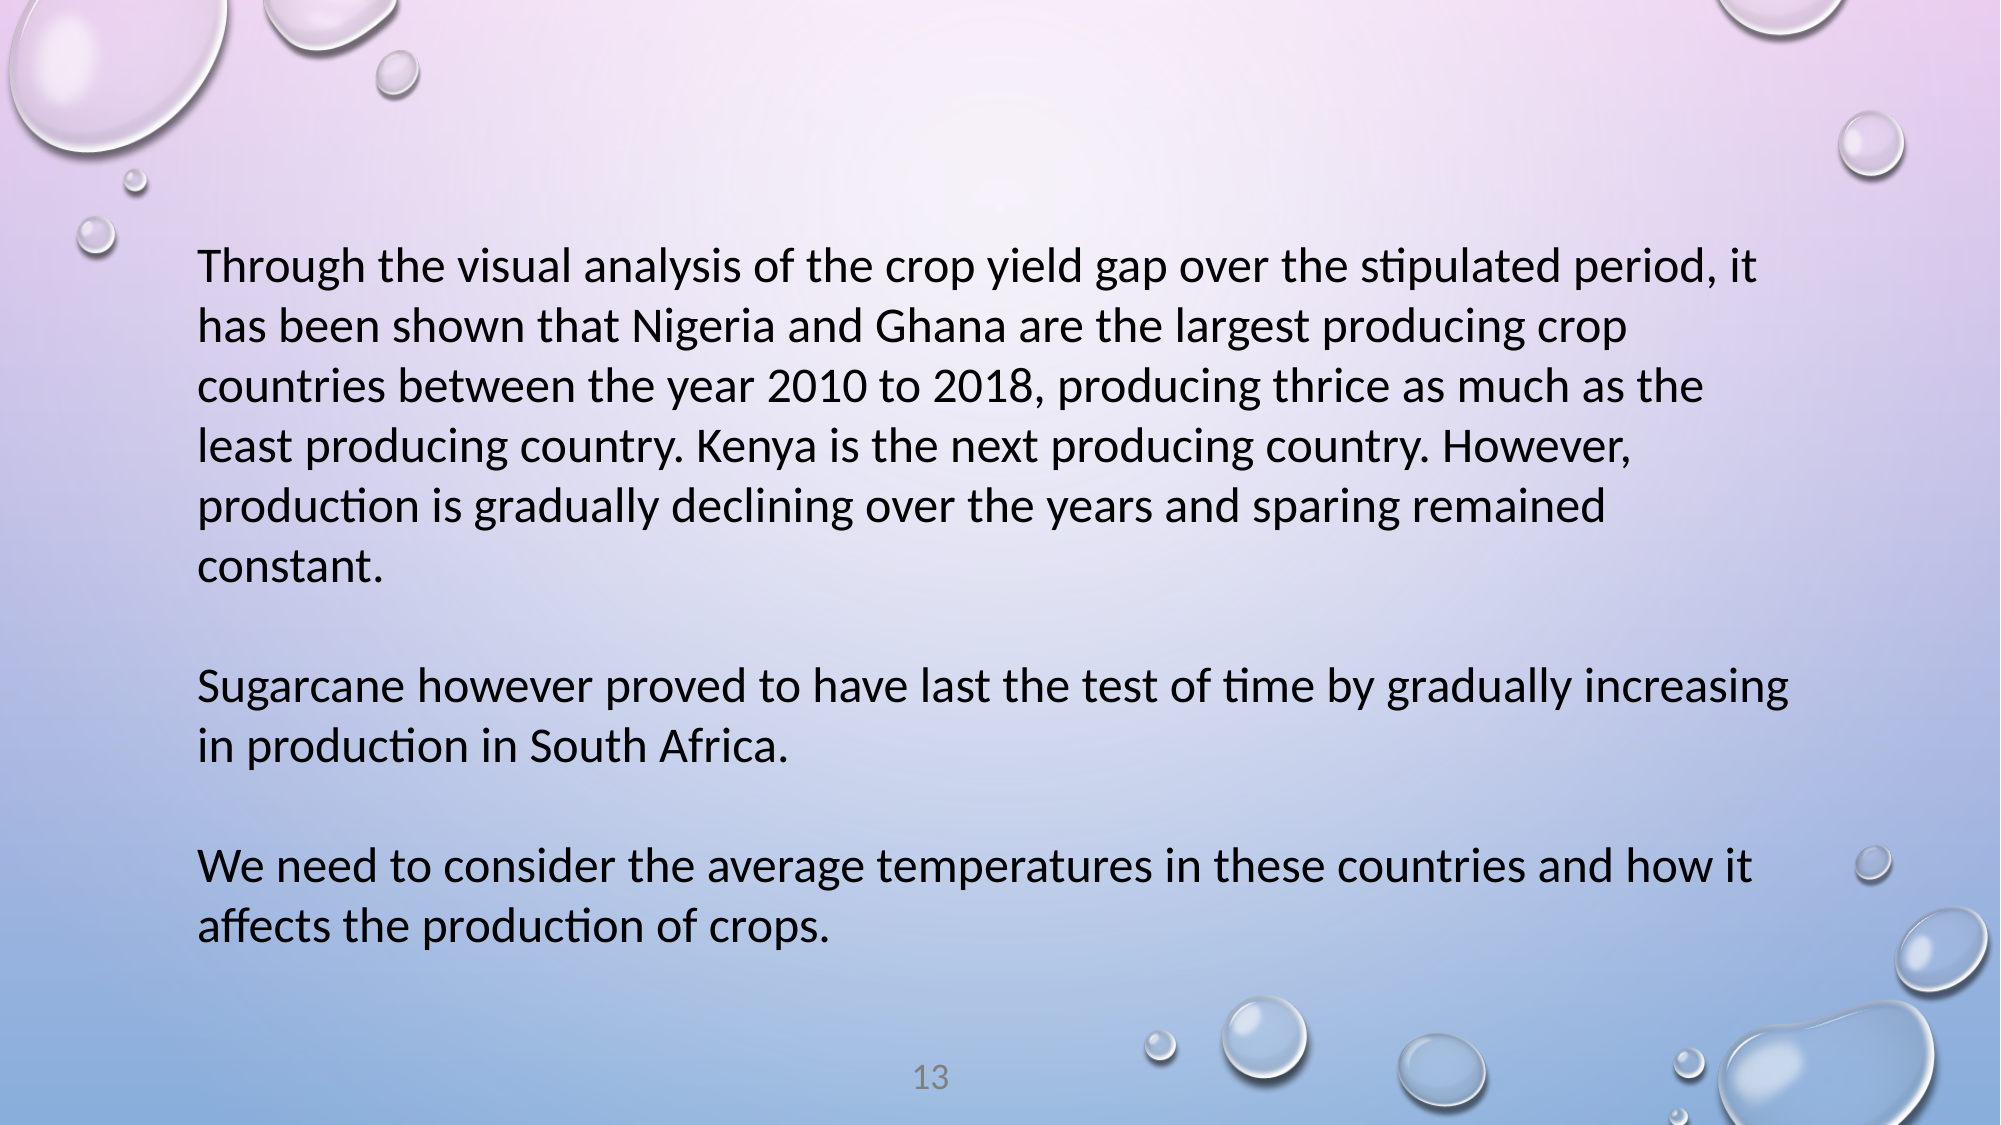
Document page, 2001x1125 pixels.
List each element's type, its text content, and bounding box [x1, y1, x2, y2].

picture [0, 0, 2000, 1125]
text_box 13 [839, 1044, 965, 1105]
text_box Through the visual analysis of the crop yield gap over the stipulated period, it has been shown that Nigeria and Ghana are the largest producing crop countries between the year 2010 to 2018, producing thrice as much as the least producing country. Kenya is the next producing country. However, production is gradually declining over the years and sparing remained constant. Sugarcane however proved to have last the test of time by gradually increasing in production in South Africa. We need to consider the average temperatures in these countries and how it affects the production of crops. [182, 224, 1805, 960]
